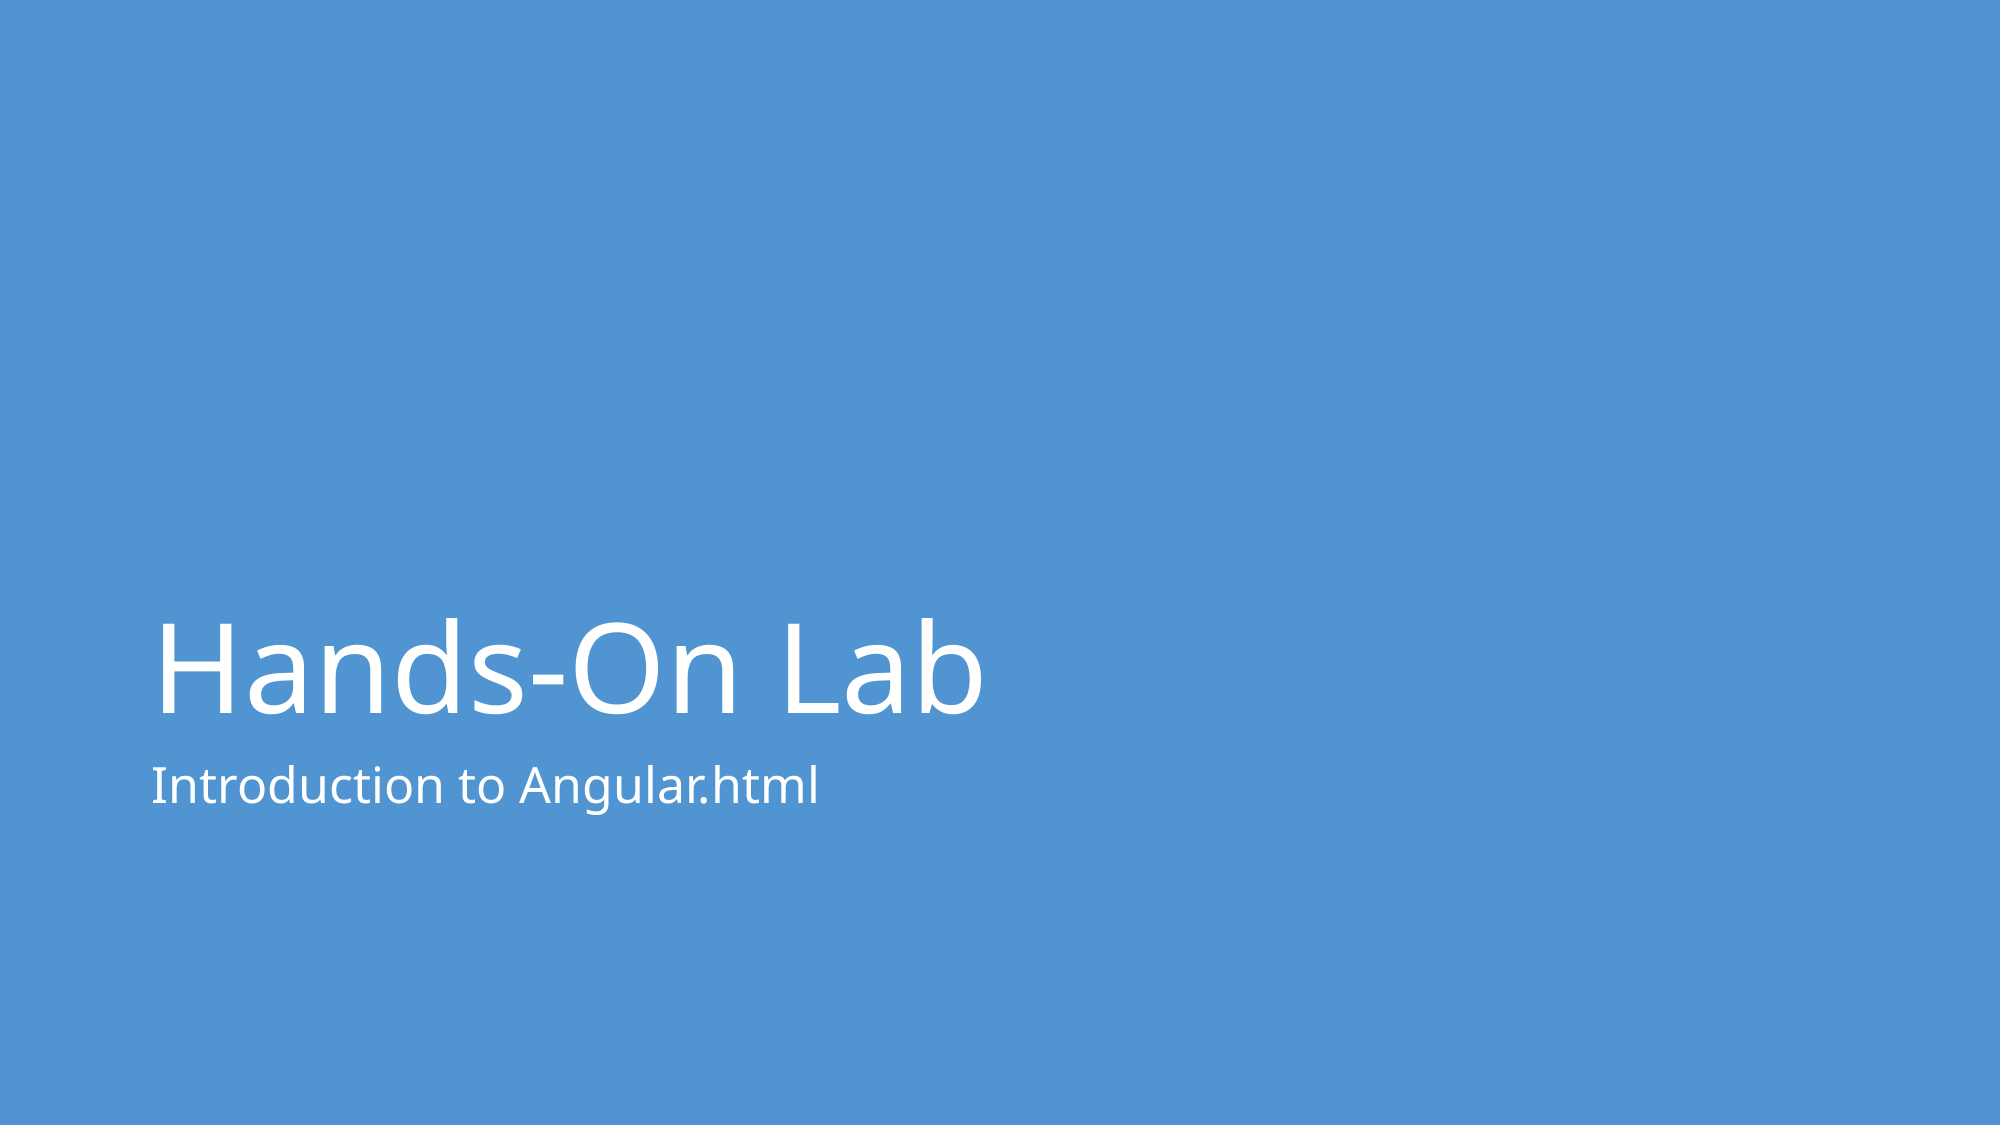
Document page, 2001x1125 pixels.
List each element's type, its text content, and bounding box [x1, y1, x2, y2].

title Hands-On Lab [136, 280, 1862, 749]
list Introduction to Angular.html [136, 752, 1862, 999]
